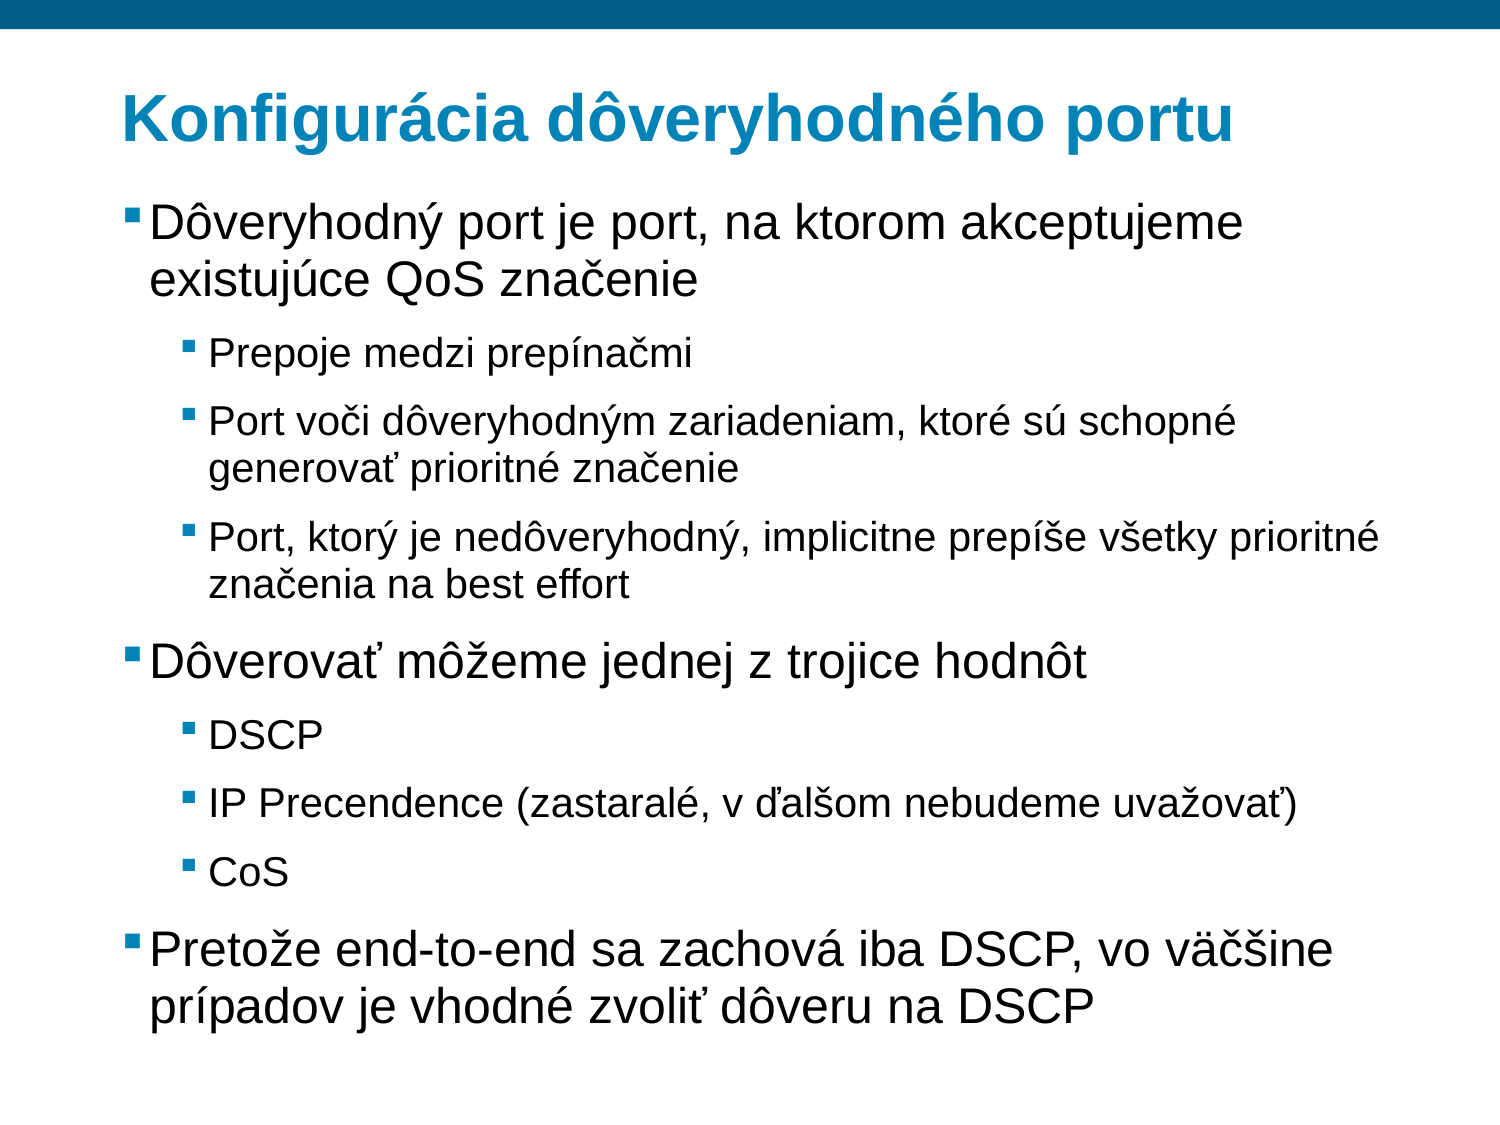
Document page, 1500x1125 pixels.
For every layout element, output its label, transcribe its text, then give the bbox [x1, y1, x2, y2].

list Dôveryhodný port je port, na ktorom akceptujeme existujúce QoS značenie Prepoje medzi prepínačmi Port voči dôveryhodným zariadeniam, ktoré sú schopné generovať prioritné značenie Port, ktorý je nedôveryhodný, implicitne prepíše všetky prioritné značenia na best effort Dôverovať môžeme jednej z trojice hodnôt DSCP IP Precendence (zastaralé, v ďalšom nebudeme uvažovať) CoS Pretože end-to-end sa zachová iba DSCP, vo väčšine prípadov je vhodné zvoliť dôveru na DSCP [107, 187, 1447, 1075]
title Konfigurácia dôveryhodného portu [107, 50, 1444, 163]
